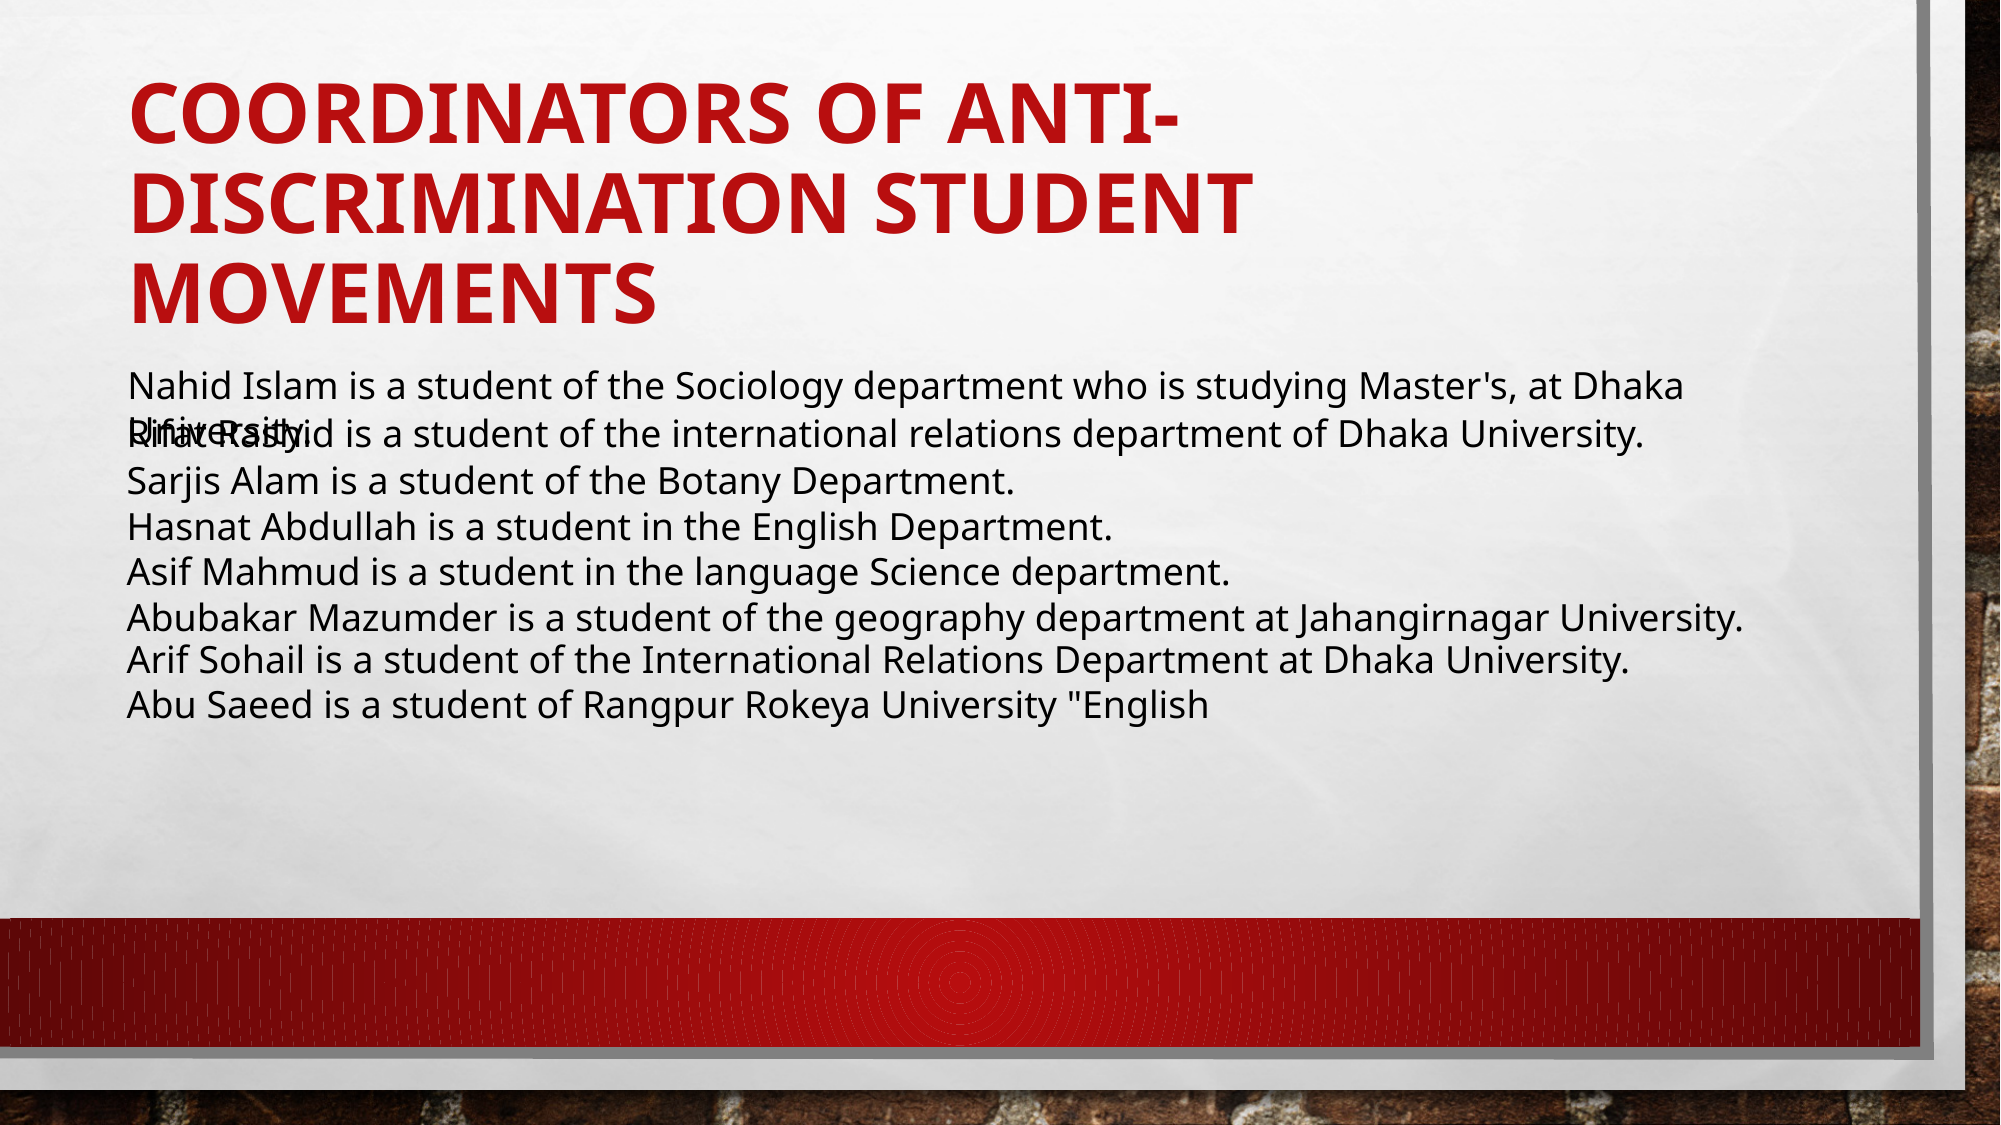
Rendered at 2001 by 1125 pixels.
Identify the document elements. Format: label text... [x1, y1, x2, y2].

text_box Nahid Islam is a student of the Sociology department who is studying Master's, at Dhaka University. [112, 354, 1853, 402]
text_box Sarjis Alam is a student of the Botany Department. [111, 449, 1861, 495]
text_box Abu Saeed is a student of Rangpur Rokeya University "English [111, 674, 1861, 734]
picture [0, 0, 2000, 1125]
text_box Asif Mahmud is a student in the language Science department. [111, 540, 1861, 586]
title Coordinators of anti-discrimination student movements [112, 112, 1818, 302]
text_box Abubakar Mazumder is a student of the geography department at Jahangirnagar University. [111, 586, 1861, 628]
text_box Hasnat Abdullah is a student in the English Department. [111, 495, 1861, 540]
text_box Rifat Rashid is a student of the international relations department of Dhaka University. [111, 402, 1861, 449]
text_box Arif Sohail is a student of the International Relations Department at Dhaka University. [111, 628, 1861, 674]
